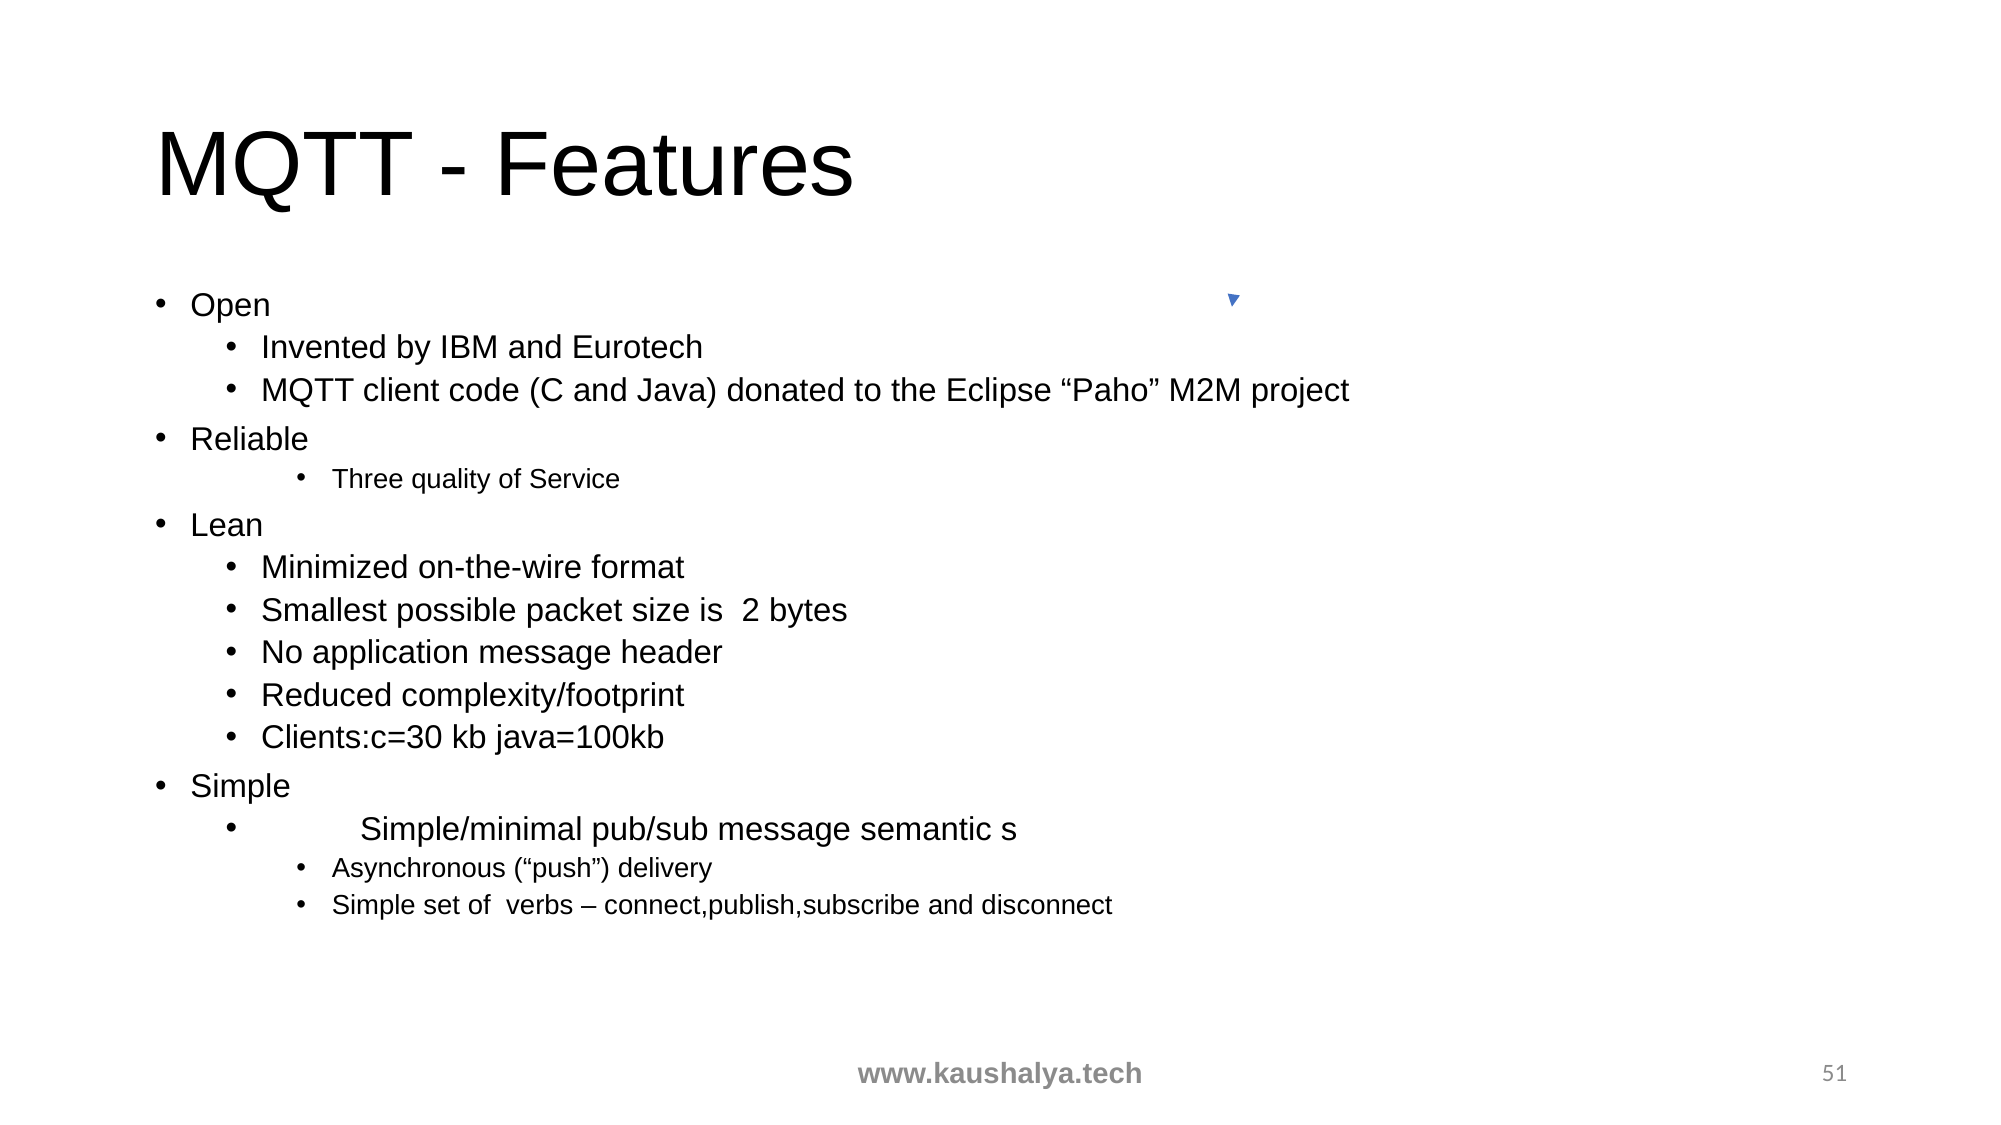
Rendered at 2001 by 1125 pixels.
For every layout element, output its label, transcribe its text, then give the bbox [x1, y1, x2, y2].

footer www.kaushalya.tech [663, 1041, 1338, 1103]
title MQTT - Features [140, 53, 1863, 278]
list Open Invented by IBM and Eurotech MQTT client code (C and Java) donated to the Eclipse “Paho” M2M project Reliable Three quality of Service Lean Minimized on-the-wire format Smallest possible packet size is 2 bytes No application message header Reduced complexity/footprint Clients:c=30 kb java=100kb Simple Simple/minimal pub/sub message semantic s Asynchronous (“push”) delivery Simple set of verbs – connect,publish,subscribe and disconnect [140, 280, 1863, 1014]
slide_number 51 [1413, 1041, 1863, 1103]
